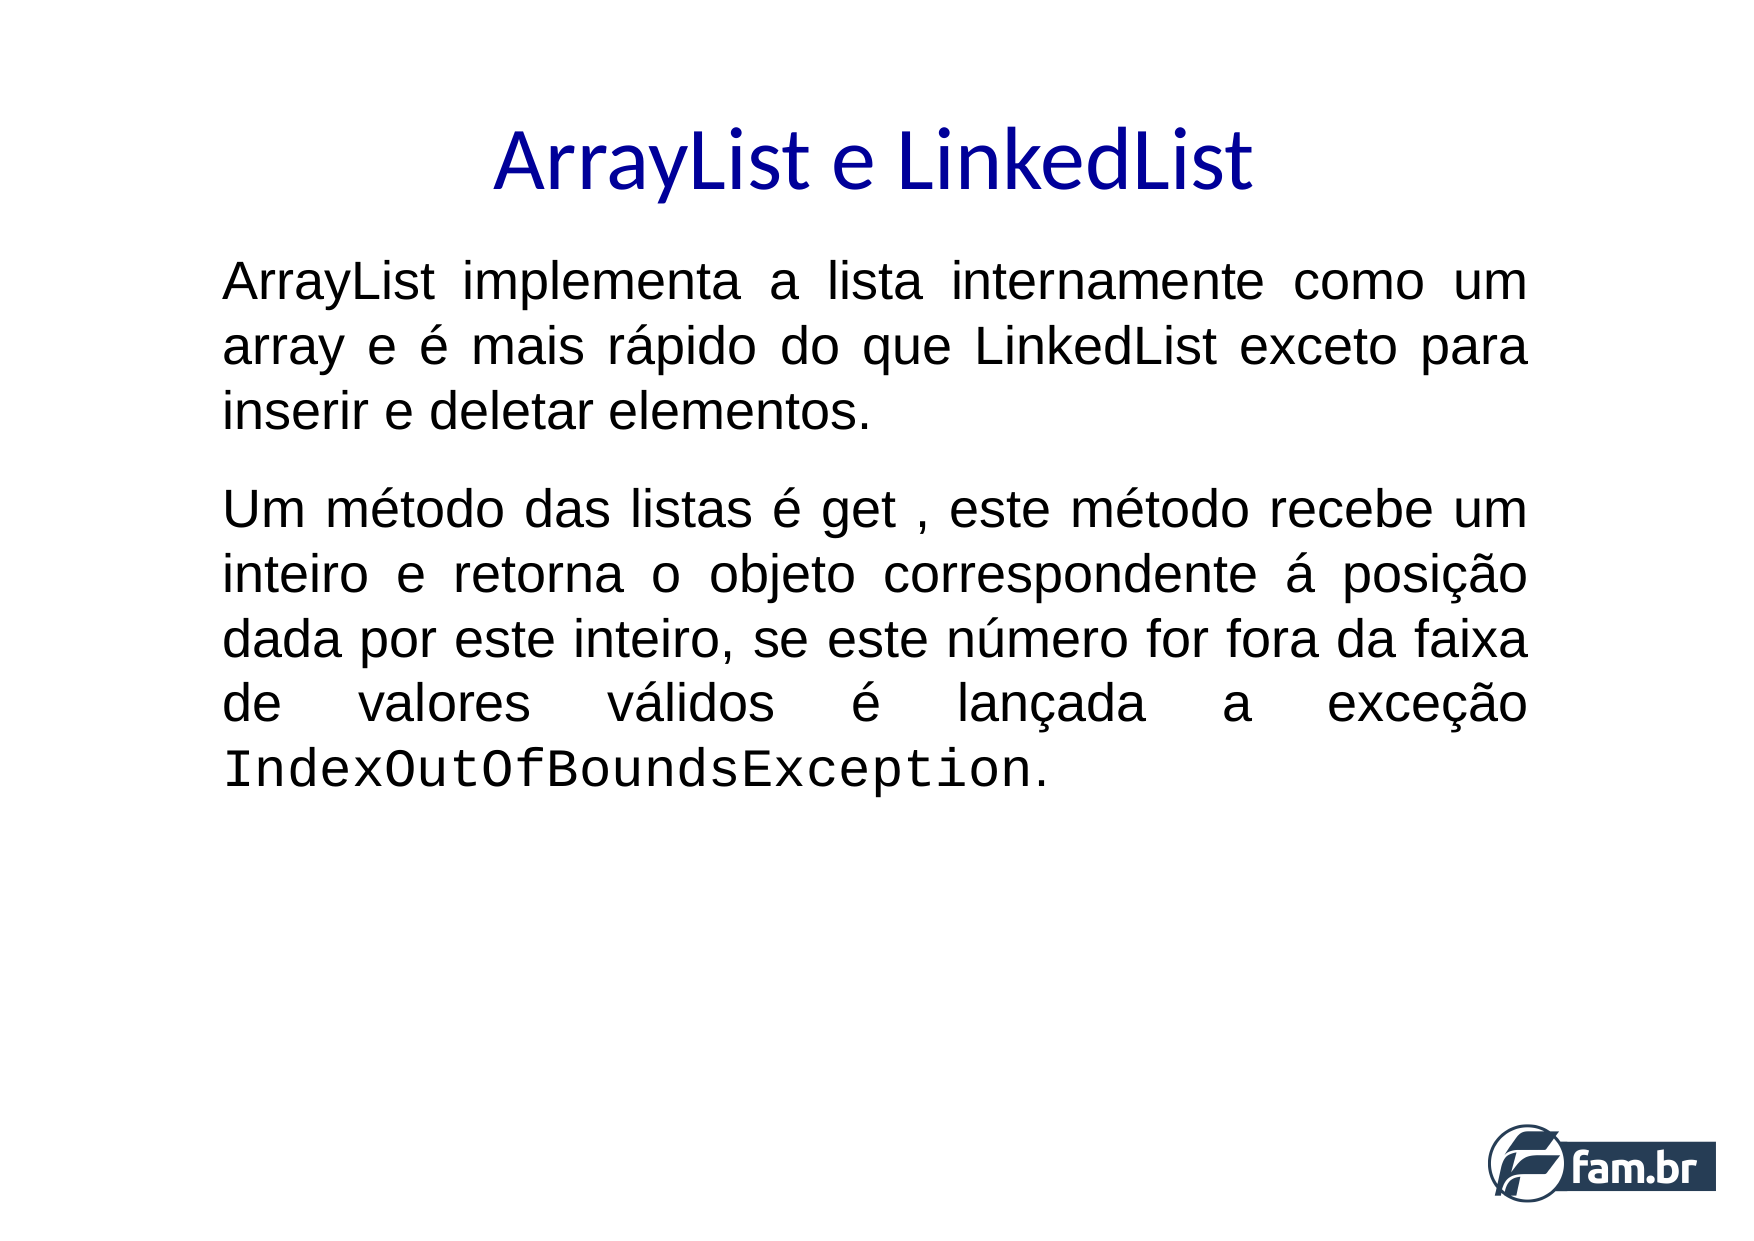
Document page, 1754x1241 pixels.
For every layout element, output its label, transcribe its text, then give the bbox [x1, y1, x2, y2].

picture [1471, 1111, 1736, 1214]
text_box ArrayList e LinkedList [133, 84, 1617, 222]
text_box ArrayList implementa a lista internamente como um array e é mais rápido do que LinkedList exceto para inserir e deletar elementos. Um método das listas é get , este método recebe um inteiro e retorna o objeto correspondente á posição dada por este inteiro, se este número for fora da faixa de valores válidos é lançada a exceção IndexOutOfBoundsException. [206, 237, 1546, 904]
